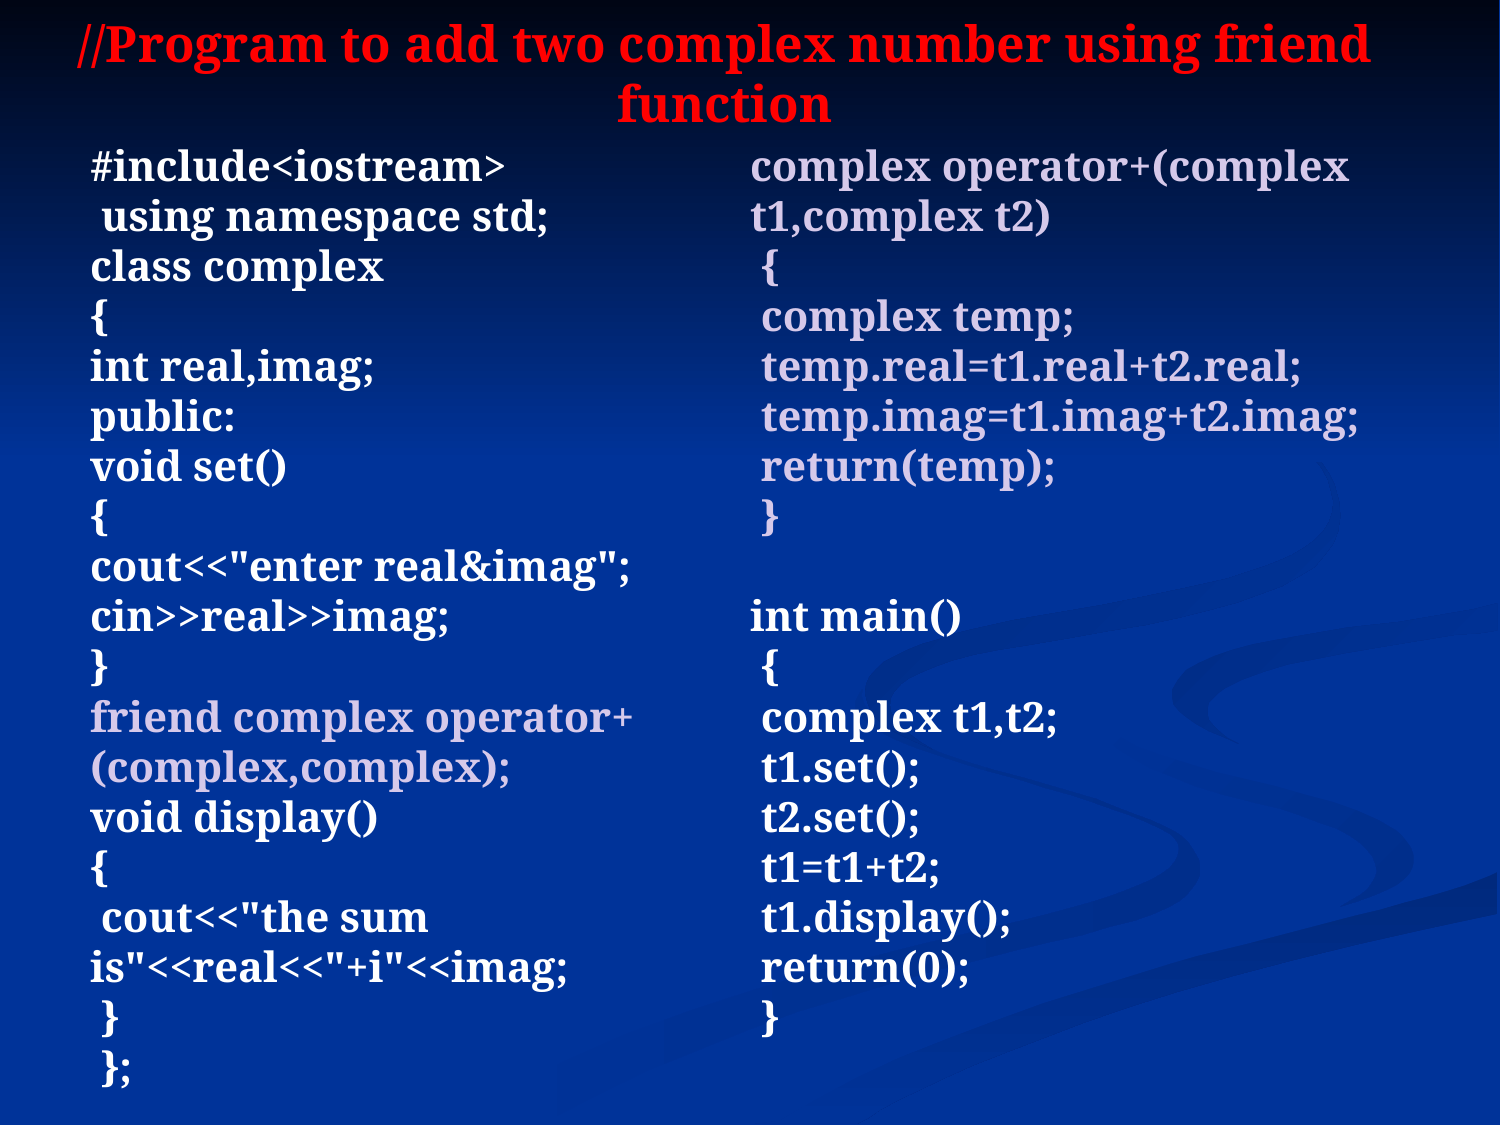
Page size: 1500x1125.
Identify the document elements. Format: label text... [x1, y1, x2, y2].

list #include<iostream> using namespace std; class complex { int real,imag; public: void set() { cout<<"enter real&imag"; cin>>real>>imag; } friend complex operator+(complex,complex); void display() { cout<<"the sum is"<<real<<"+i"<<imag; } }; complex operator+(complex t1,complex t2) { complex temp; temp.real=t1.real+t2.real; temp.imag=t1.imag+t2.imag; return(temp); } int main() { complex t1,t2; t1.set(); t2.set(); t1=t1+t2; t1.display(); return(0); } [75, 132, 1425, 1096]
title //Program to add two complex number using friend function [50, 12, 1400, 133]
